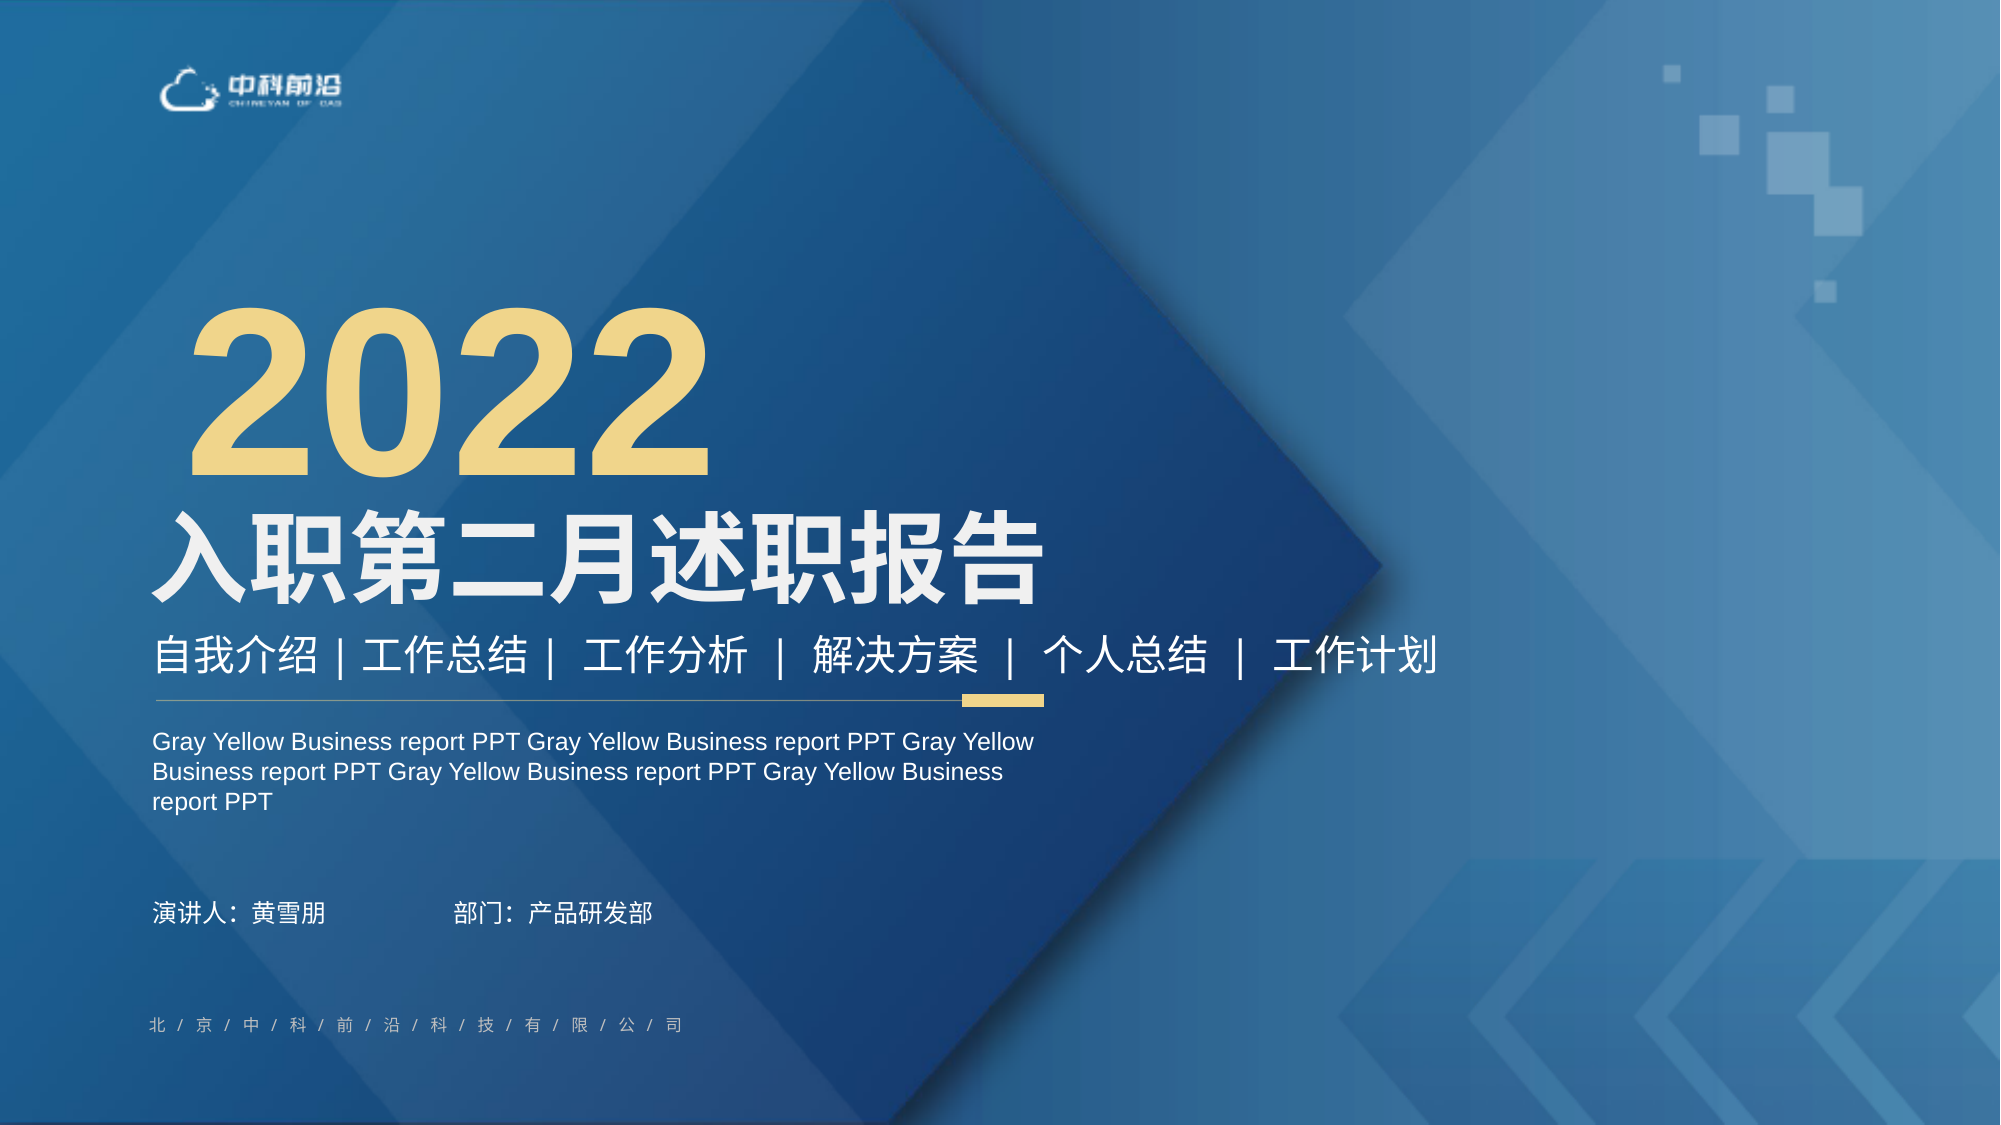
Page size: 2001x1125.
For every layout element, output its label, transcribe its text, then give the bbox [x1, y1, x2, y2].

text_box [135, 228, 1275, 624]
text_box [156, 700, 1045, 721]
text_box 自我介绍|工作总结| 工作分析 | 解决方案 | 个人总结 | 工作计划 [117, 621, 1455, 687]
text_box 北 / 京 / 中 / 科 / 前 / 沿 / 科 / 技 / 有 / 限 / 公 / 司 [134, 1006, 936, 1042]
picture [0, 0, 2000, 1125]
text_box Gray Yellow Business report PPT Gray Yellow Business report PPT Gray Yellow Business report PPT Gray Yellow Business report PPT Gray Yellow Business report PPT [137, 718, 1075, 823]
text_box 演讲人：黄雪朋 部门：产品研发部 [137, 890, 850, 935]
